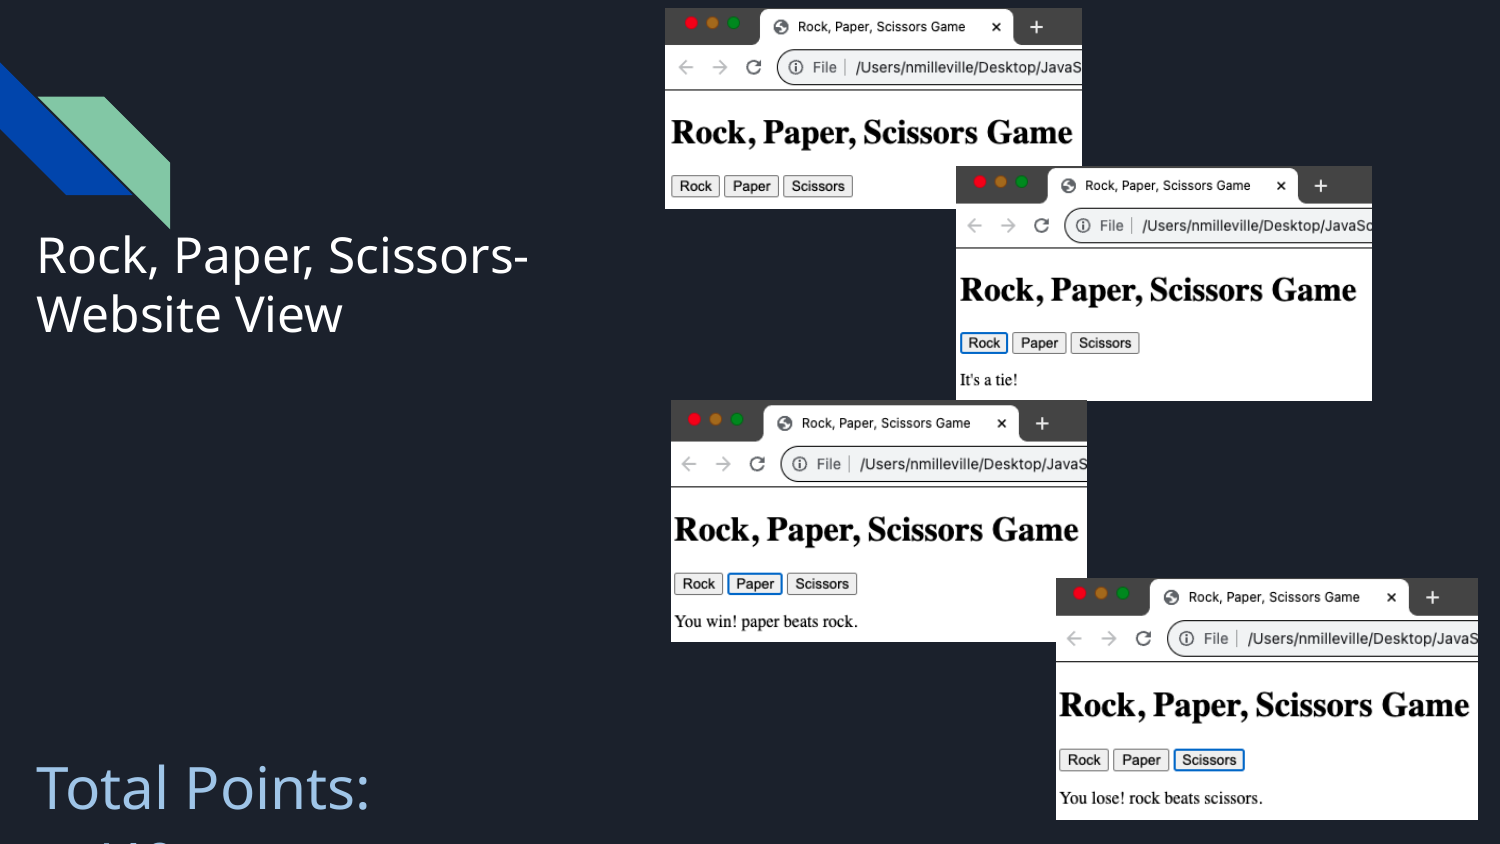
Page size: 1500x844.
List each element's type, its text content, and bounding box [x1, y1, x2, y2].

picture [665, 8, 1478, 821]
text_box Total Points: __/40 pts [21, 731, 514, 844]
title Rock, Paper, Scissors- Website View [21, 208, 591, 359]
